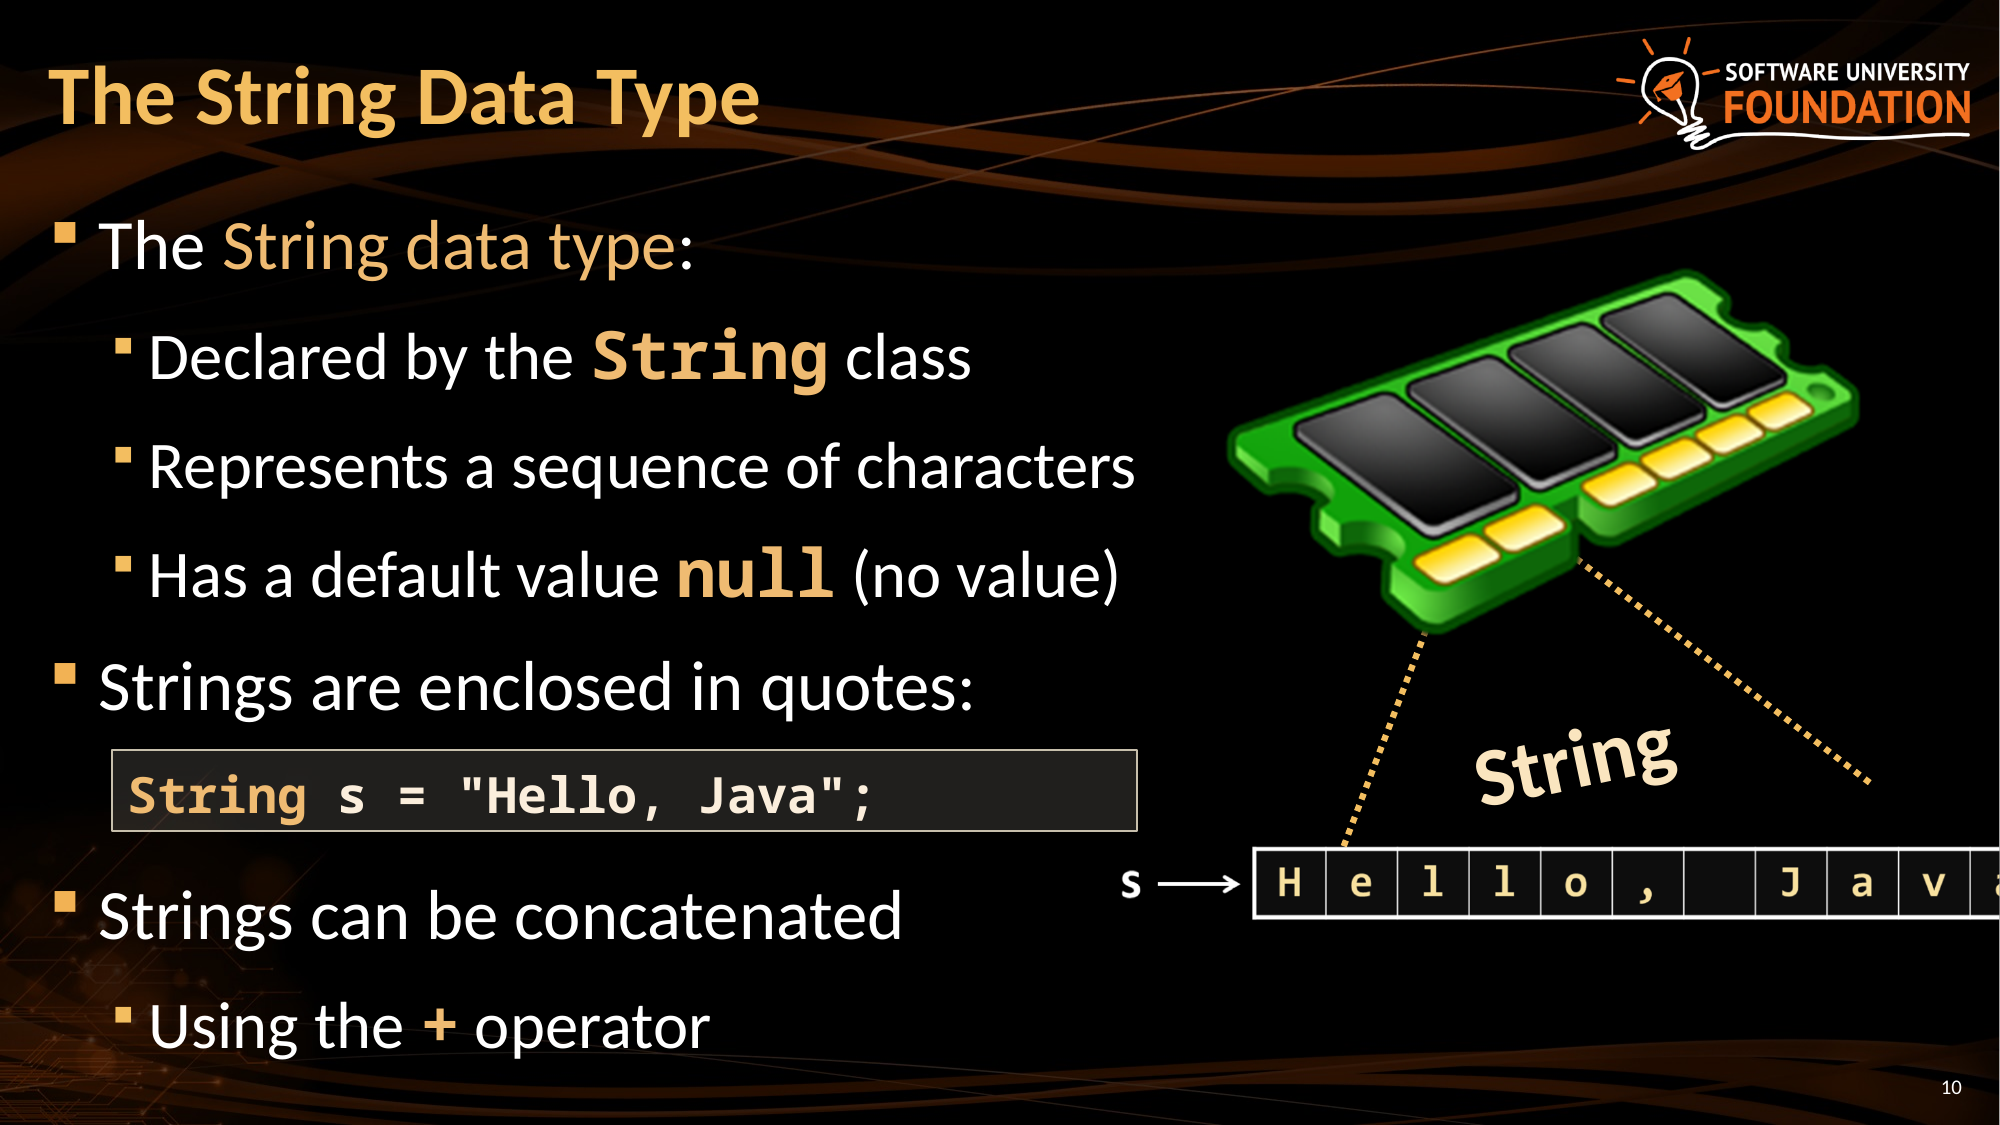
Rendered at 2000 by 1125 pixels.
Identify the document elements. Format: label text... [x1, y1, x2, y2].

list The String data type: Declared by the String class Represents a sequence of characters Has a default value null (no value) Strings are enclosed in quotes: Strings can be concatenated Using the + operator [31, 188, 1968, 1103]
picture [0, 0, 2000, 1125]
text_box String s = "Hello, Java"; [112, 750, 1138, 831]
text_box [1220, 262, 1870, 843]
title The String Data Type [30, 6, 1602, 189]
